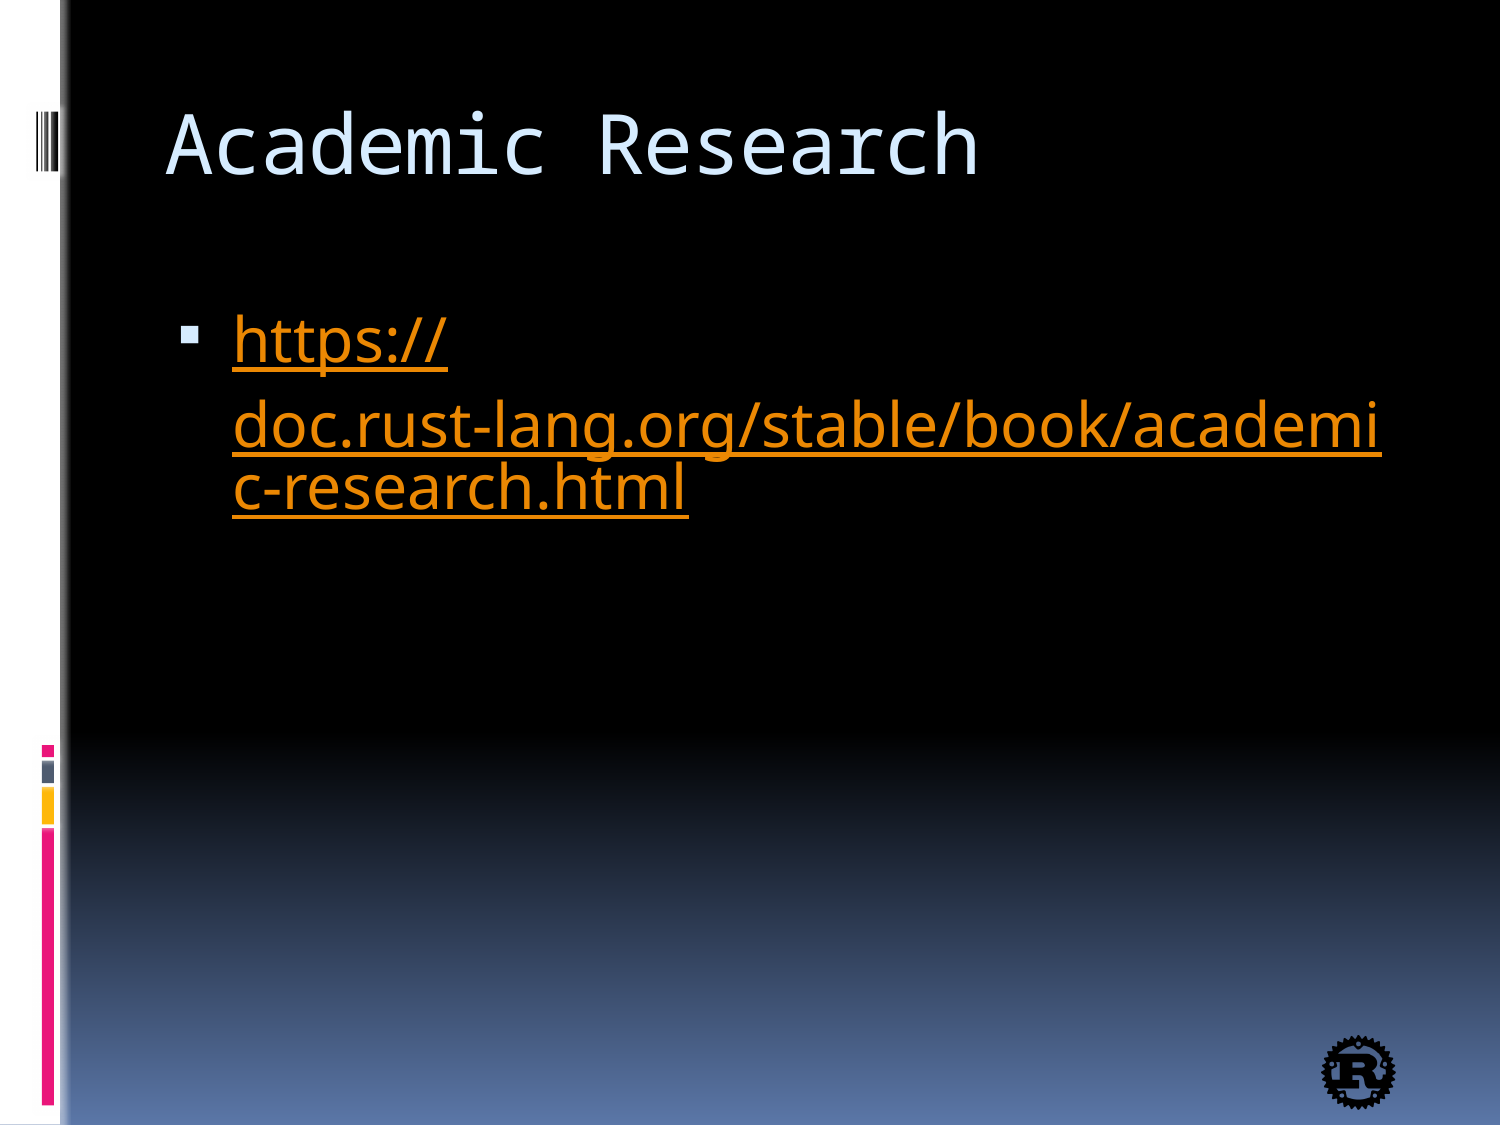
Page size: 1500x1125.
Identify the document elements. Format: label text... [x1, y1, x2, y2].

list https://doc.rust-lang.org/stable/book/academic-research.html [150, 292, 1425, 1043]
picture [1321, 1043, 1397, 1111]
title Academic Research [150, 83, 1425, 234]
